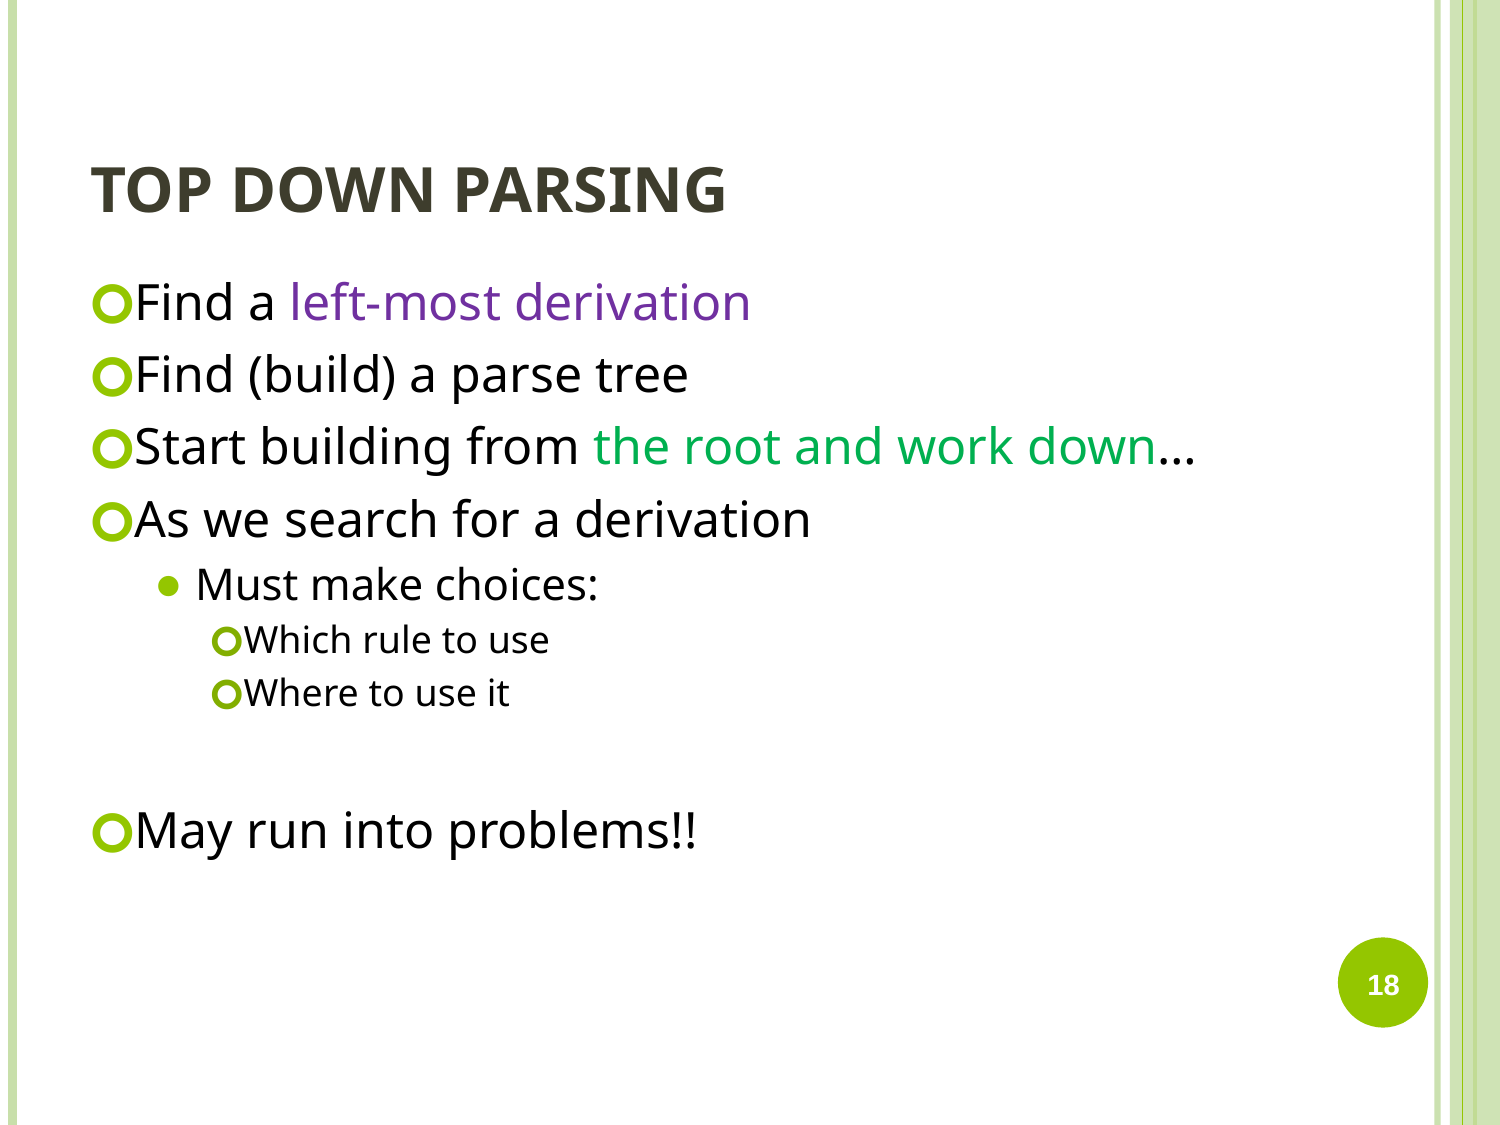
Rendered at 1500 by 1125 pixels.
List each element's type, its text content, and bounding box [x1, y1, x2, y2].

text_box 18 [1333, 940, 1434, 1026]
list Find a left-most derivation Find (build) a parse tree Start building from the root and work down… As we search for a derivation Must make choices: Which rule to use Where to use it May run into problems!! [75, 262, 1300, 1062]
title TOP DOWN PARSING [75, 45, 1300, 233]
